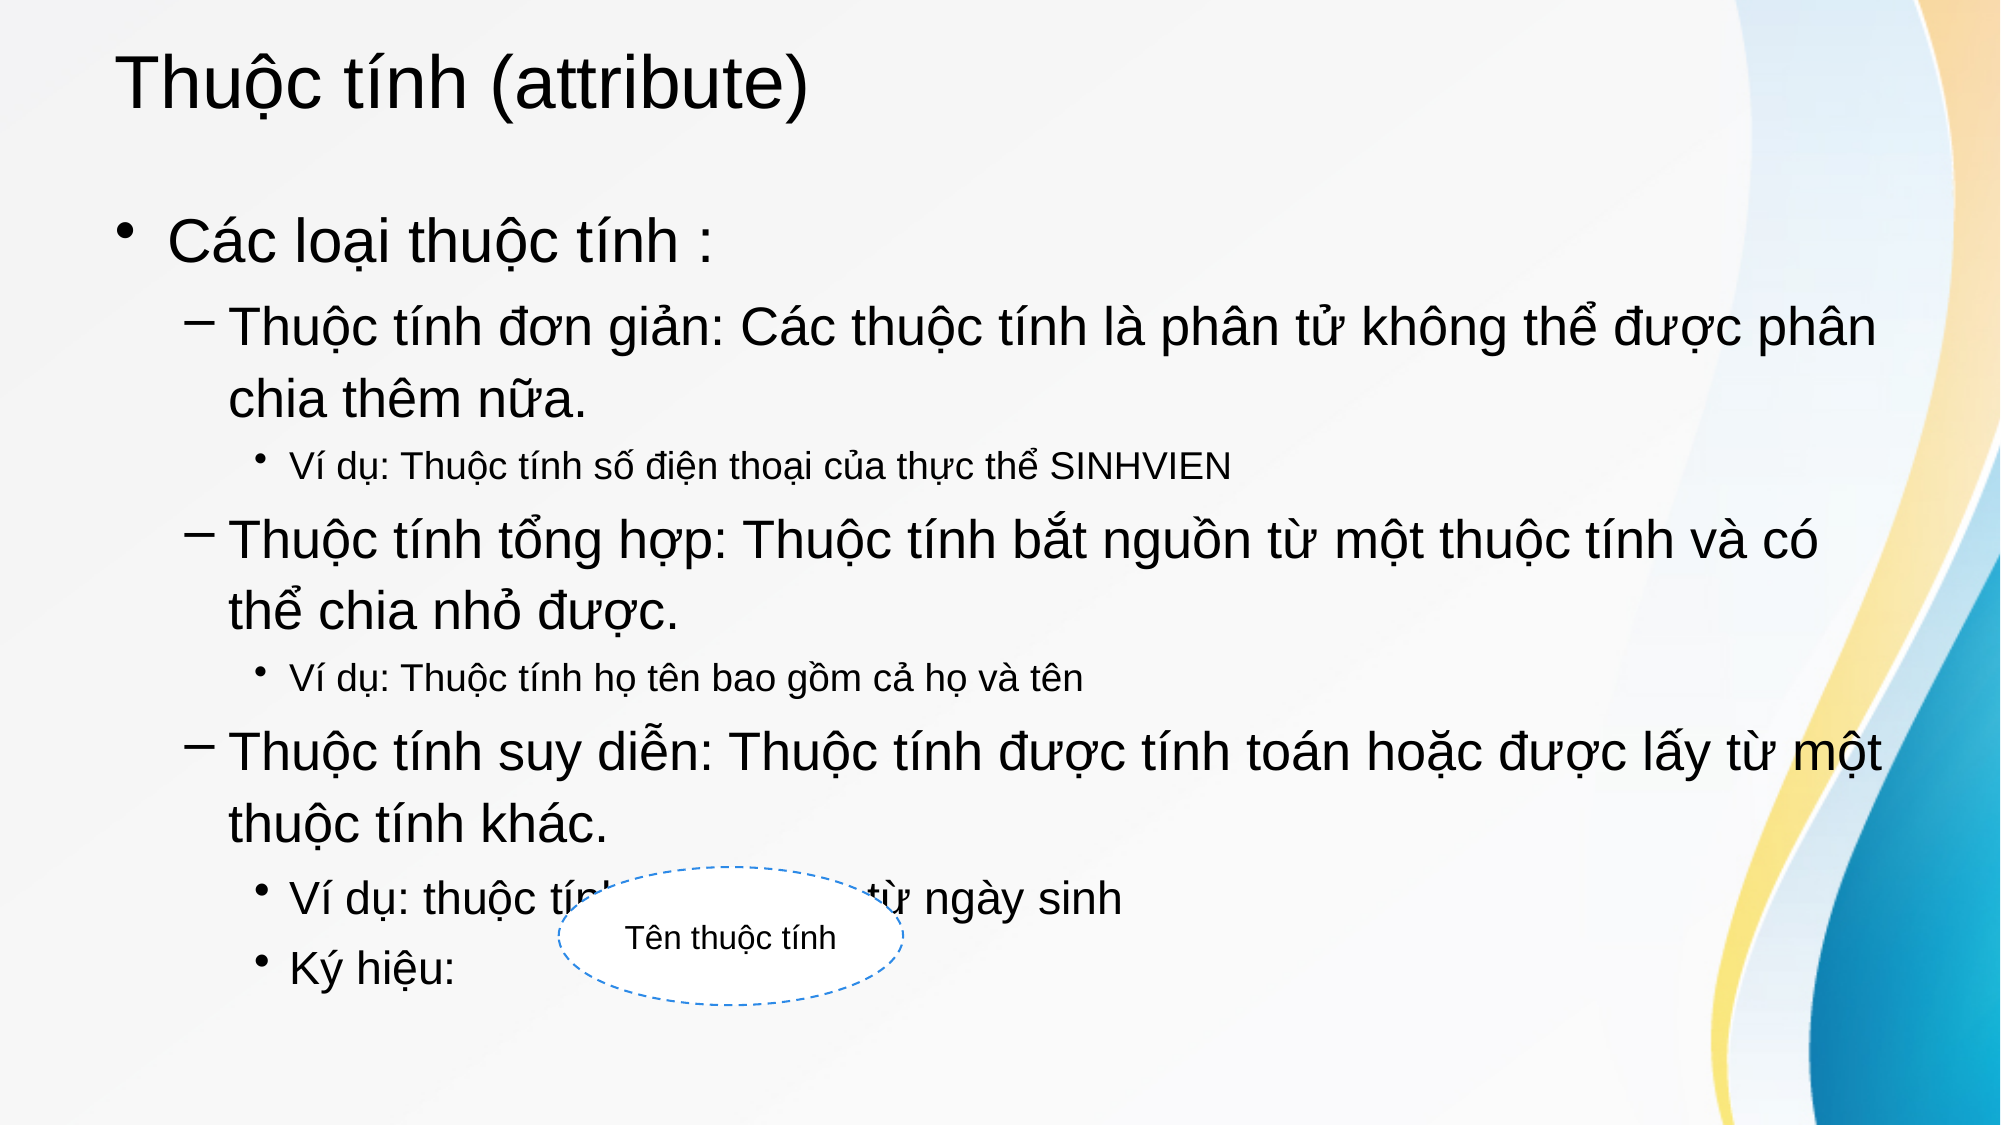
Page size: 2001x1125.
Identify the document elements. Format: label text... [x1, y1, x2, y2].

title Thuộc tính (attribute) [99, 30, 1901, 127]
picture [0, 0, 2001, 1125]
text_box Tên thuộc tính [557, 866, 905, 1007]
list Các loại thuộc tính : Thuộc tính đơn giản: Các thuộc tính là phân tử không thể được phân chia thêm nữa. Ví dụ: Thuộc tính số điện thoại của thực thể SINHVIEN Thuộc tính tổng hợp: Thuộc tính bắt nguồn từ một thuộc tính và có thể chia nhỏ được. Ví dụ: Thuộc tính họ tên bao gồm cả họ và tên Thuộc tính suy diễn: Thuộc tính được tính toán hoặc được lấy từ một thuộc tính khác. Ví dụ: thuộc tính tuổi suy ra từ ngày sinh Ký hiệu: [99, 192, 1901, 1006]
